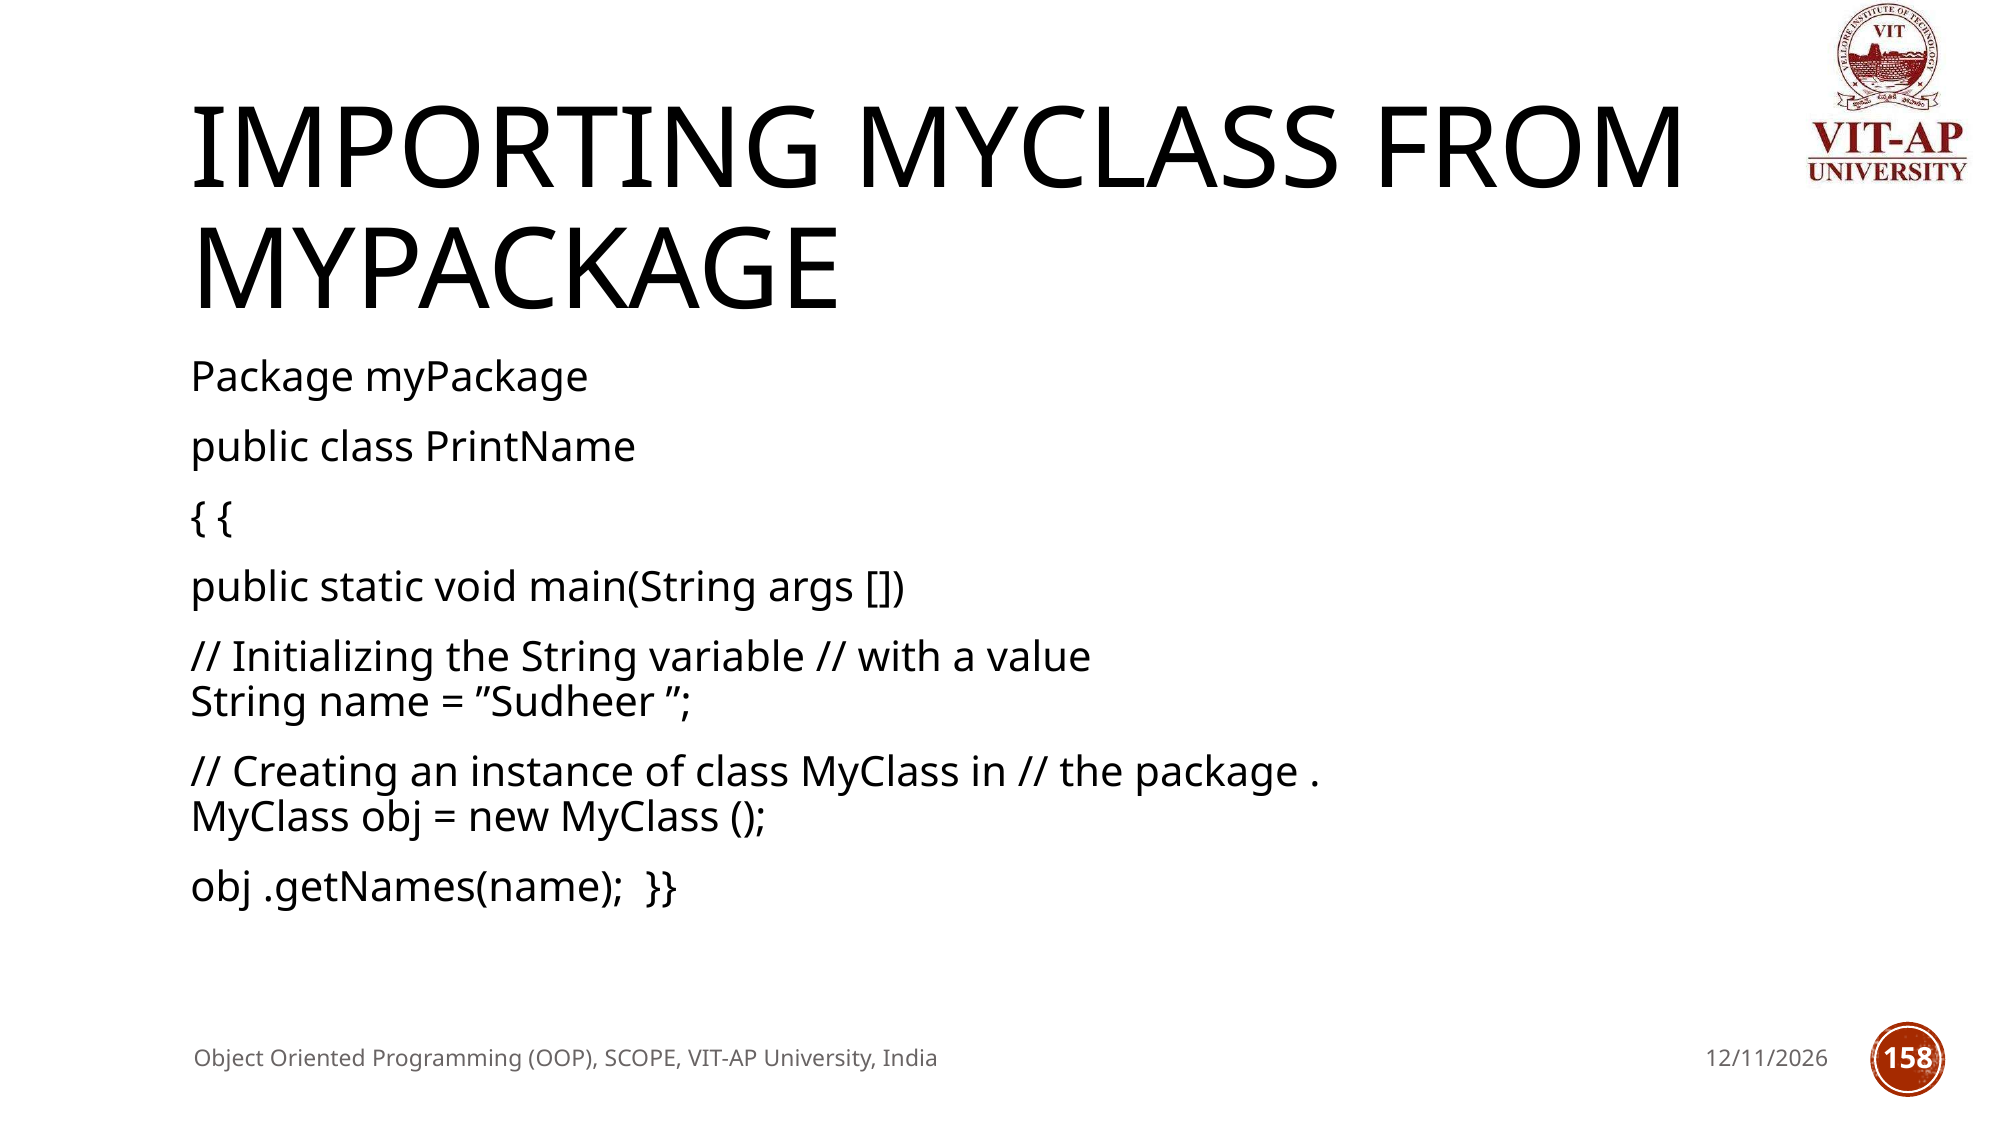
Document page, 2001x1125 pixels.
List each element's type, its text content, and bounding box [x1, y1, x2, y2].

picture [1784, 0, 2000, 216]
footer Object Oriented Programming (OOP), SCOPE, VIT-AP University, India [178, 1028, 1217, 1089]
title importing MyClass from myPackage [175, 79, 1826, 344]
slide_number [1306, 1028, 1844, 1089]
slide_number 158 [1855, 1028, 1961, 1089]
list Package myPackage public class PrintName { { public static void main(String args []) // Initializing the String variable // with a value String name = ”Sudheer ”; // Creating an instance of class MyClass in // the package . MyClass obj = new MyClass (); obj .getNames(name); }} [175, 348, 1423, 1013]
